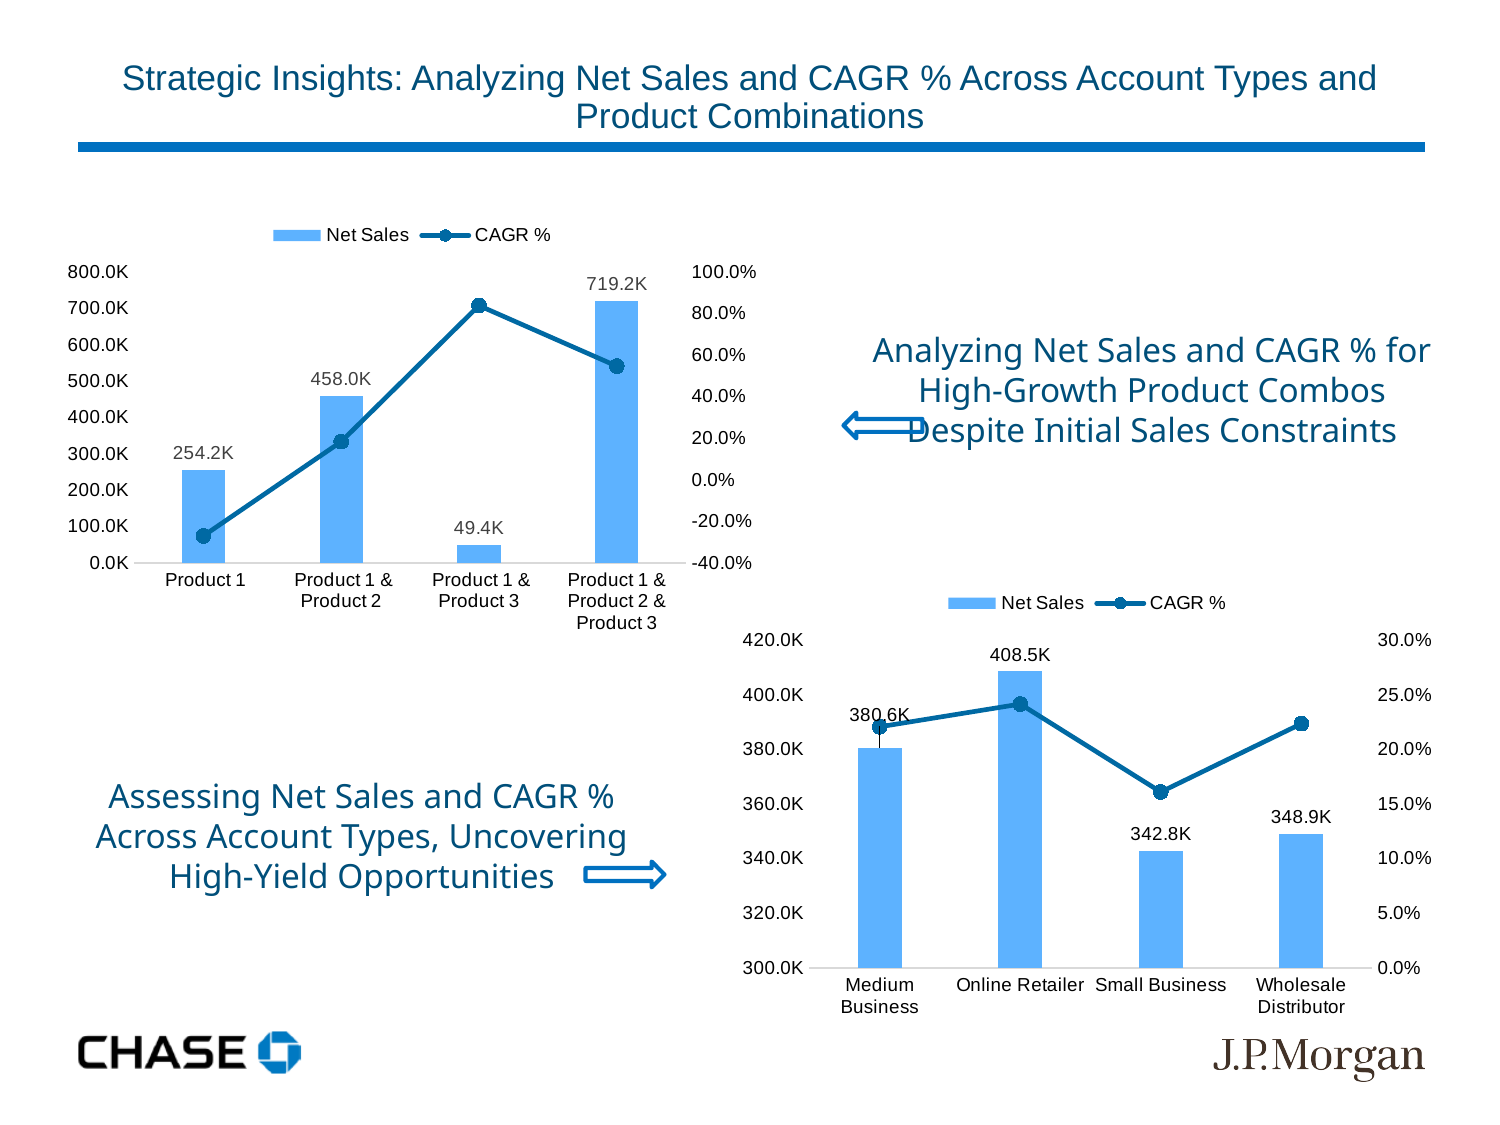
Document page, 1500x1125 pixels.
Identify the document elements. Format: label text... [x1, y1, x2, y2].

chart [52, 207, 1447, 1027]
text_box [841, 410, 925, 441]
title Strategic Insights: Analyzing Net Sales and CAGR % Across Account Types and Product Combinations [75, 75, 1425, 121]
text_box [583, 859, 667, 890]
picture [74, 1028, 308, 1077]
text_box Analyzing Net Sales and CAGR % for High-Growth Product Combos Despite Initial Sales Constraints [843, 321, 1462, 457]
text_box Assessing Net Sales and CAGR % Across Account Types, Uncovering High-Yield Opportunities [75, 767, 650, 903]
text_box [1213, 1039, 1425, 1083]
